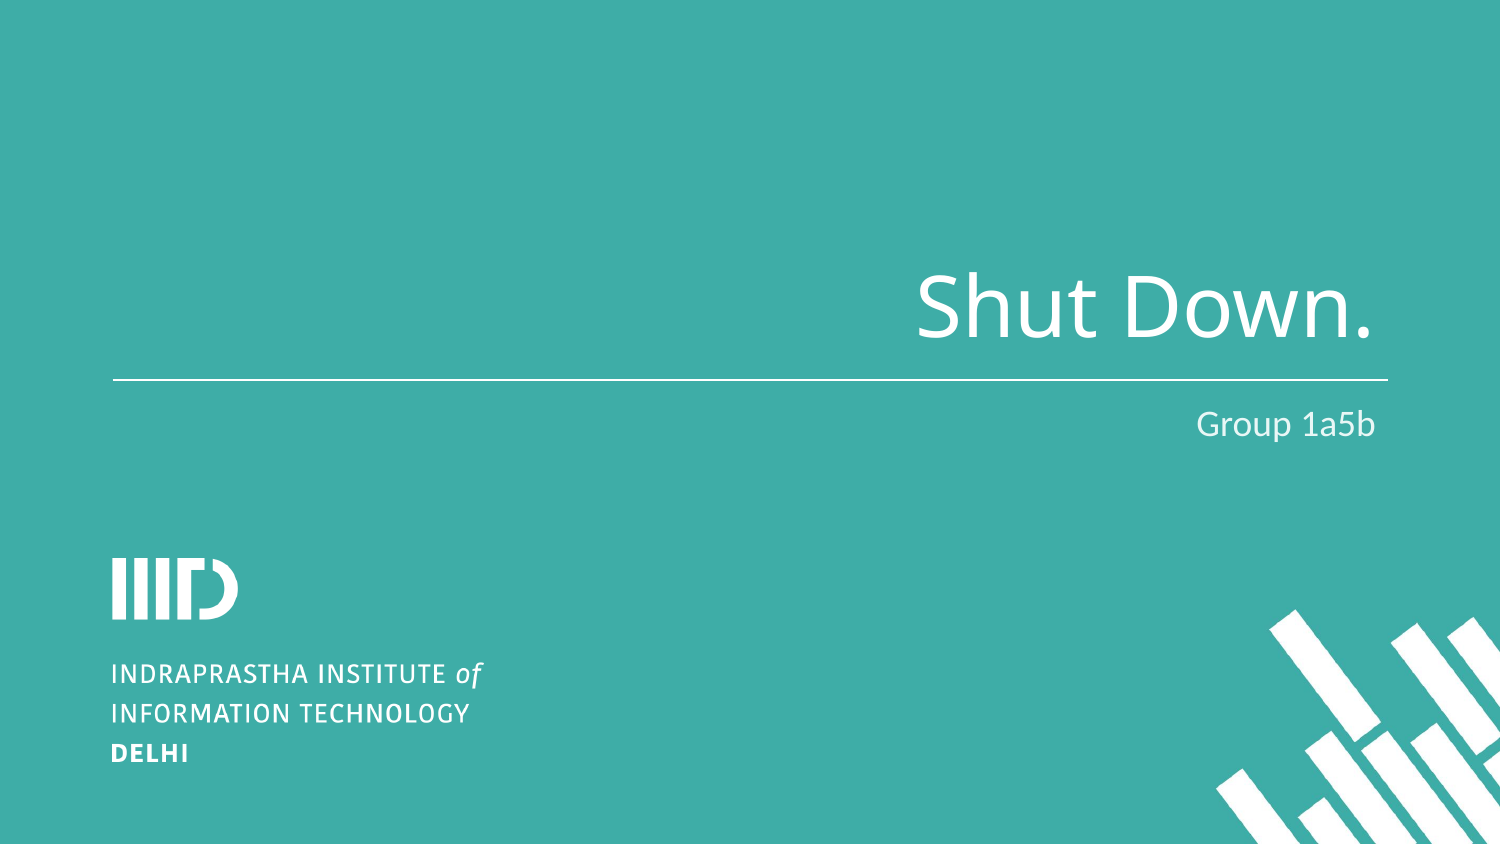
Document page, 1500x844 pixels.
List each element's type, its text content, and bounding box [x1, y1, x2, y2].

picture [112, 557, 484, 762]
title Shut Down. [187, 130, 1388, 362]
subtitle Group 1a5b [675, 398, 1388, 650]
picture [1195, 584, 1500, 844]
